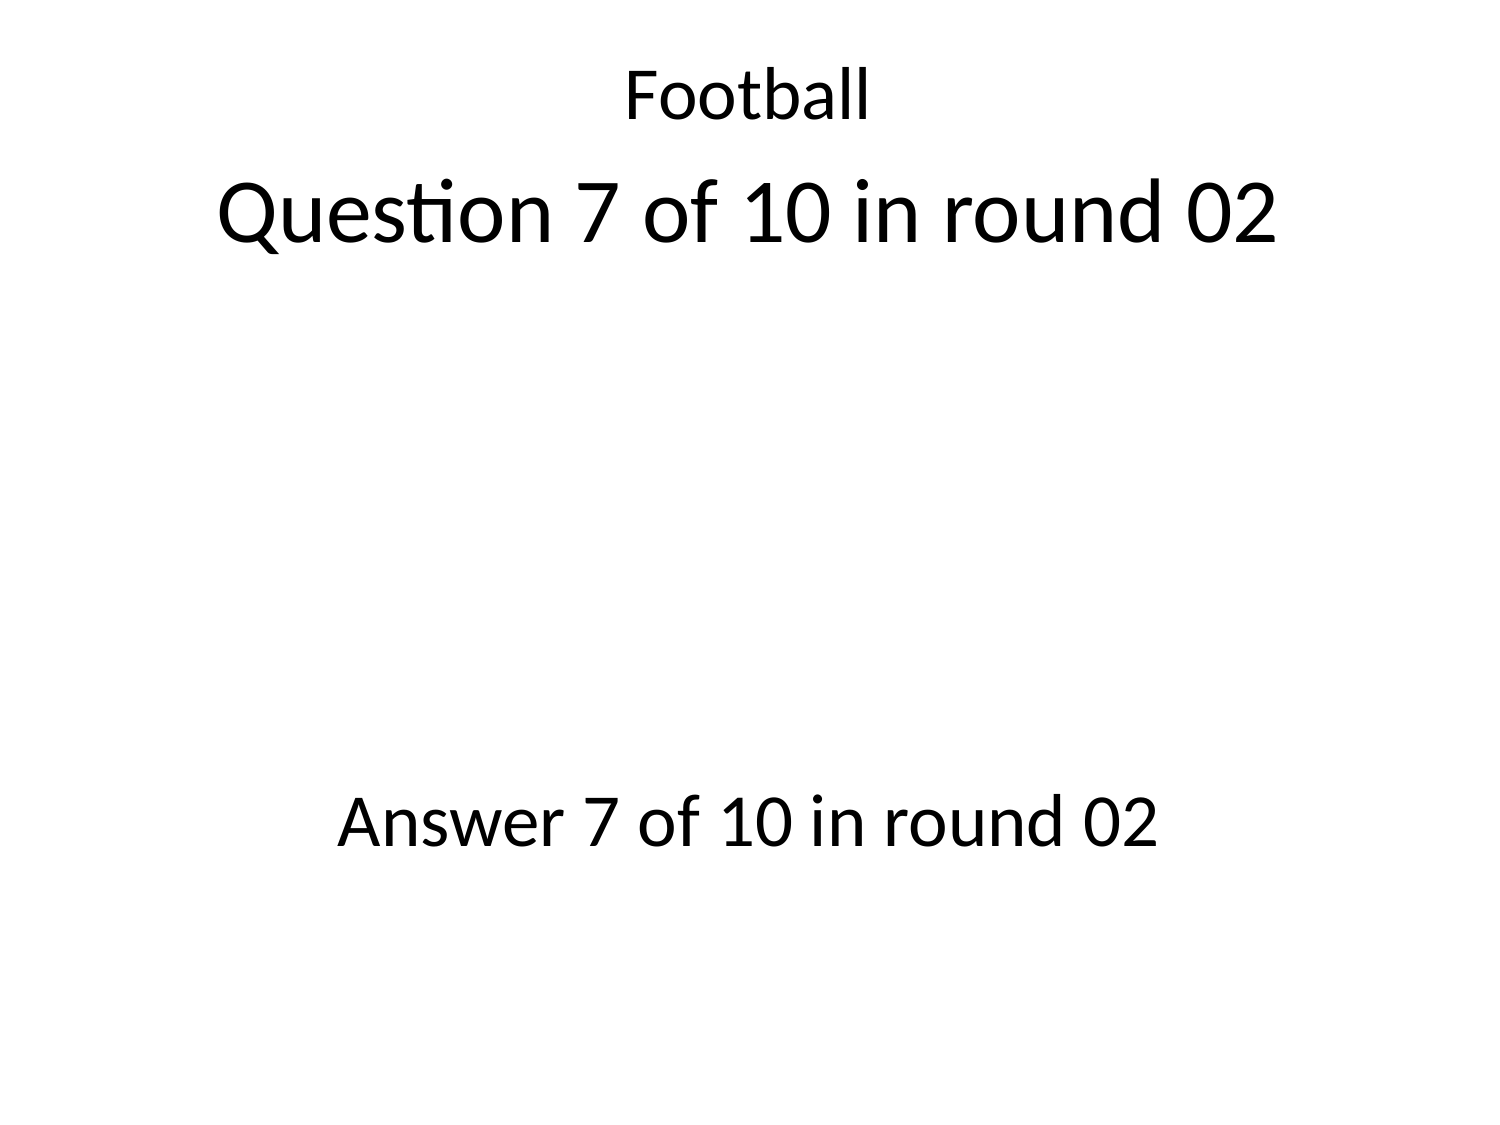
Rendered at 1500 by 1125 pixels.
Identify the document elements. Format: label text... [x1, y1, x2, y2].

text_box Question 7 of 10 in round 02 [35, 143, 1463, 764]
text_box Football [35, 37, 1463, 143]
text_box Answer 7 of 10 in round 02 [35, 764, 1463, 921]
